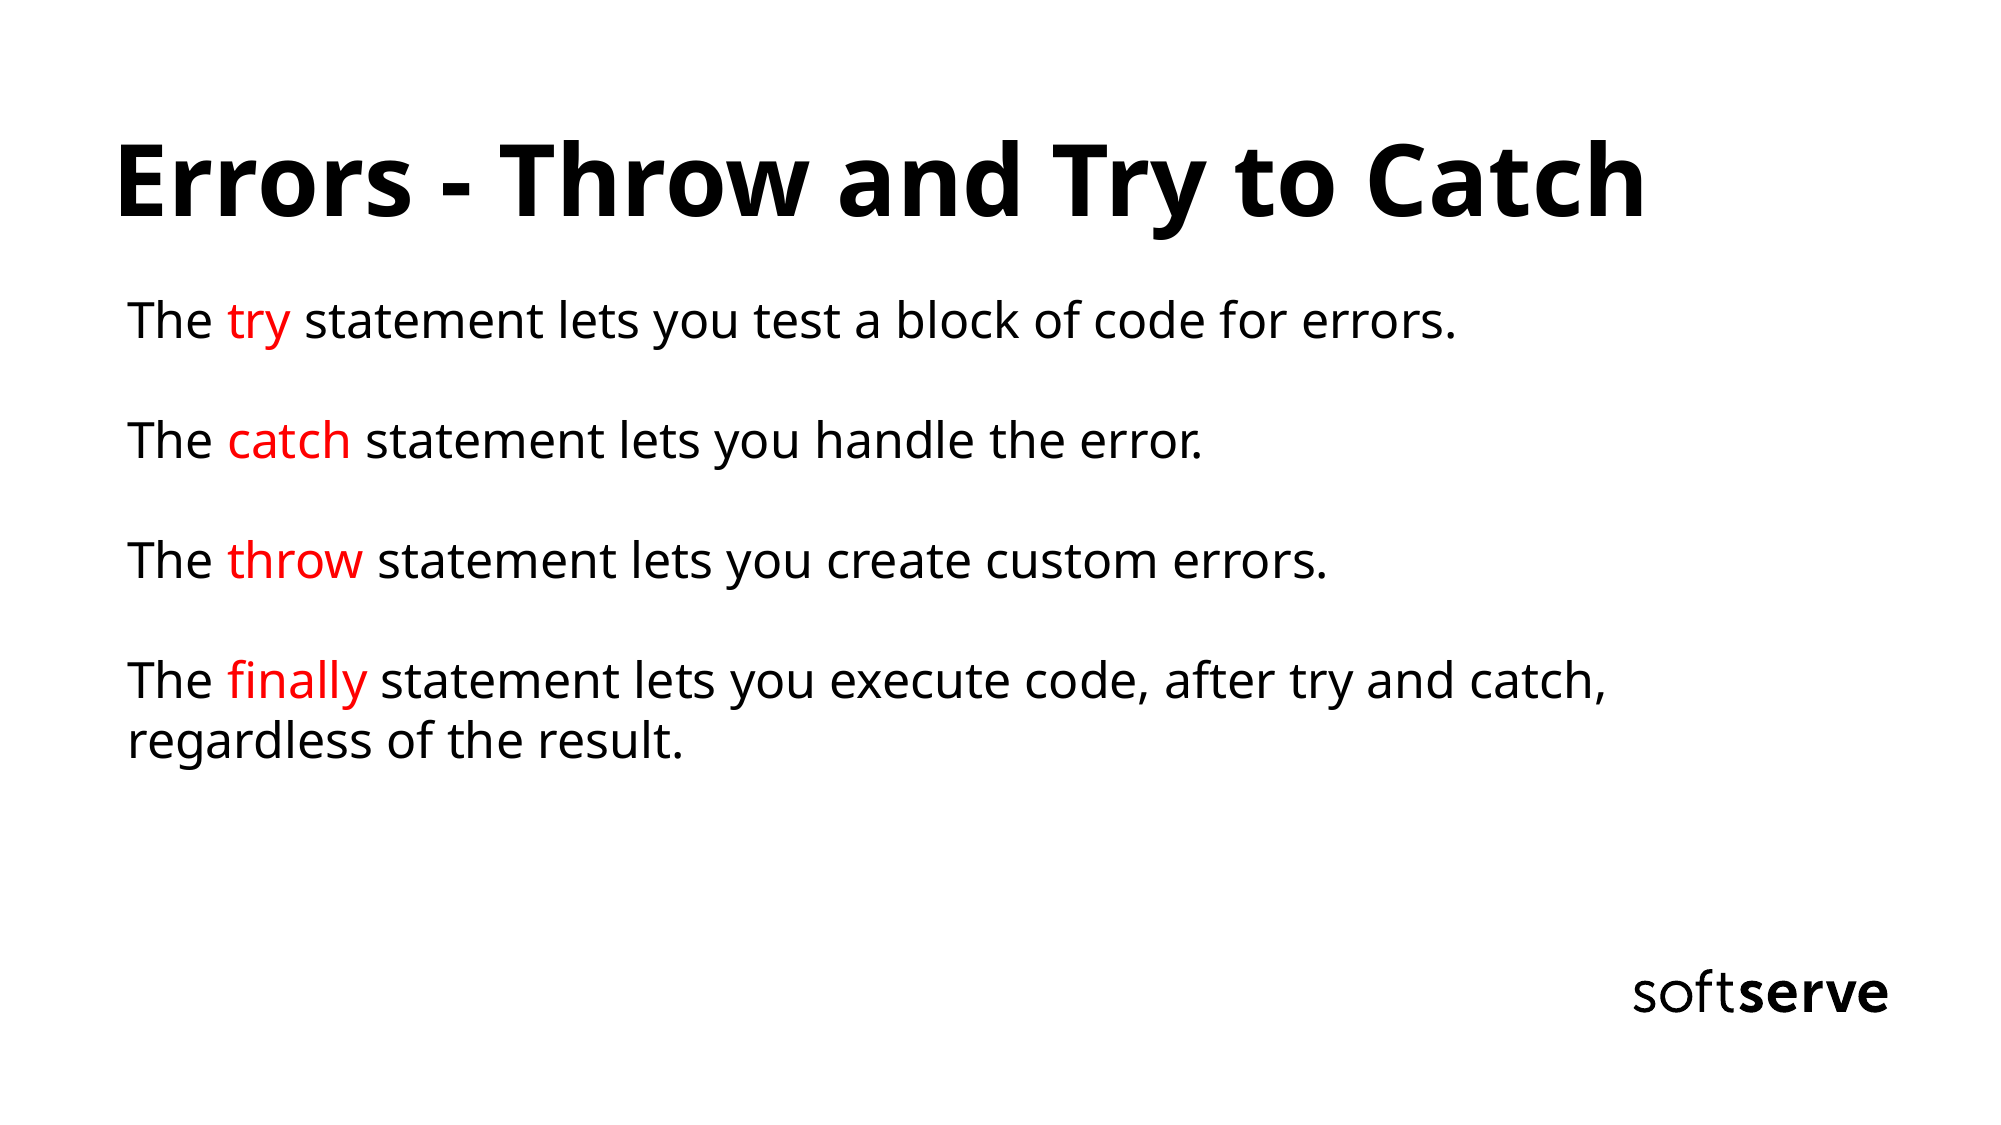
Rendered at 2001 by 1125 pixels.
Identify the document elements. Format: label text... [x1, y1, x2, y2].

text_box Errors - Throw and Try to Catch [112, 0, 1888, 282]
text_box The try statement lets you test a block of code for errors. The catch statement lets you handle the error. The throw statement lets you create custom errors. The finally statement lets you execute code, after try and catch, regardless of the result. [112, 281, 1868, 776]
